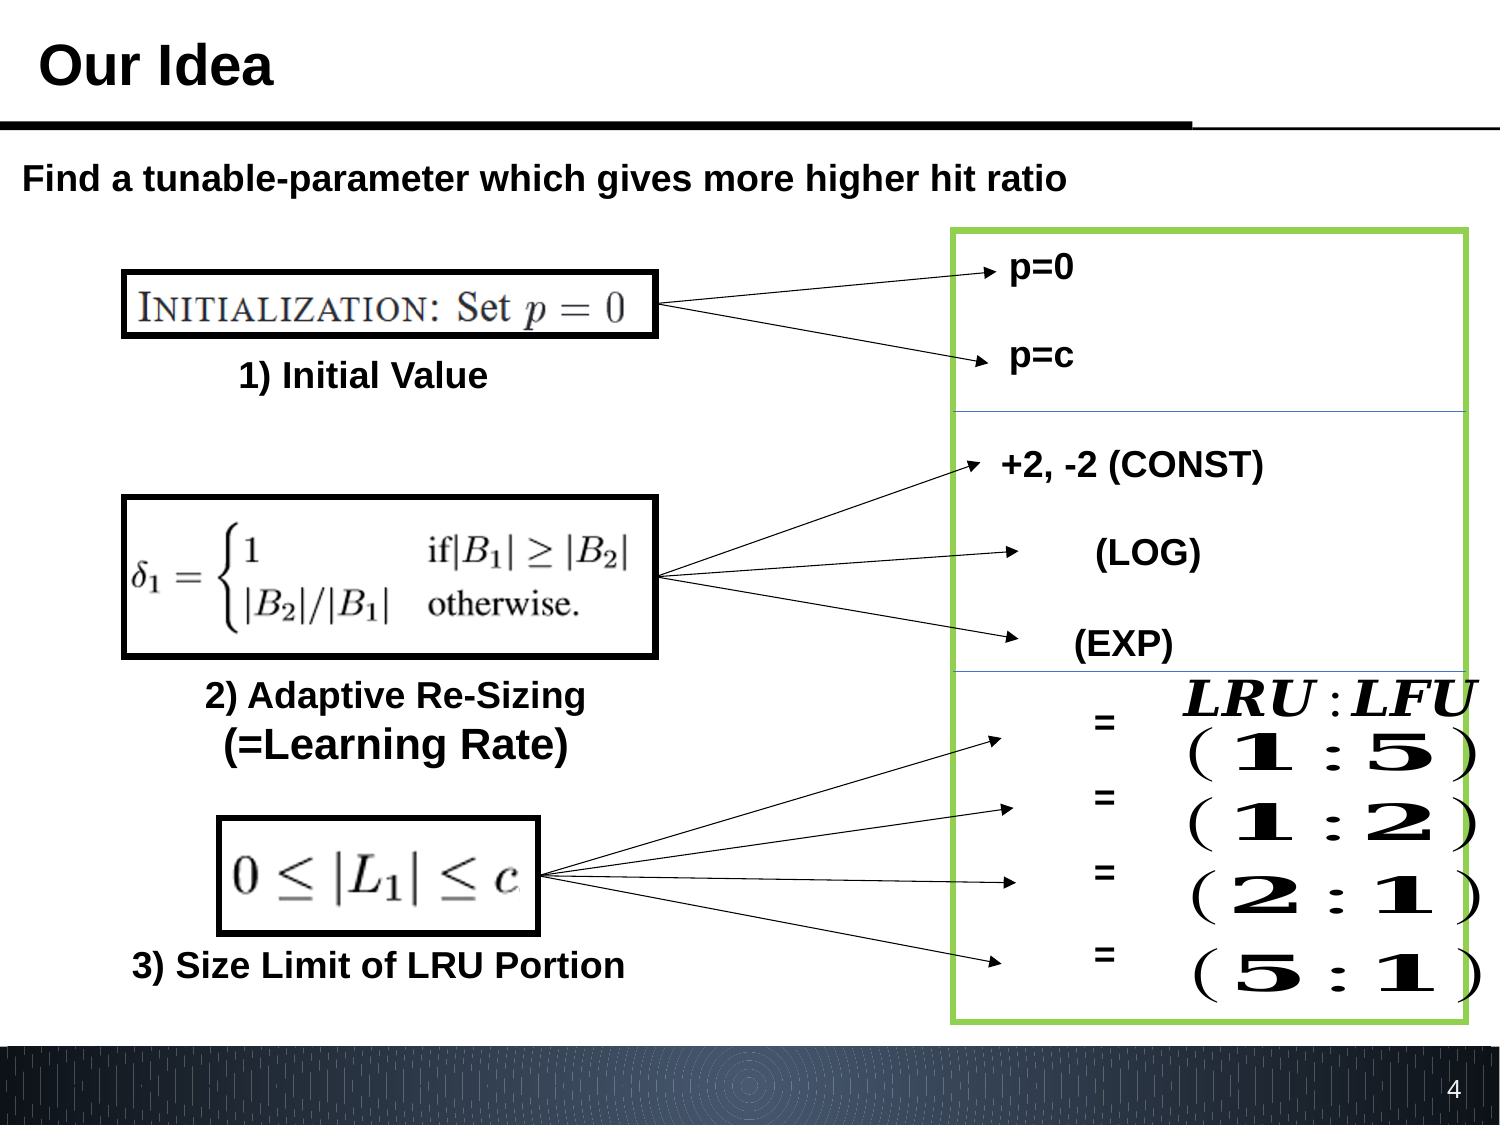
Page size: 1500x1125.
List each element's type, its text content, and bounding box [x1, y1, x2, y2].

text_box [538, 875, 1002, 964]
picture [123, 282, 635, 336]
text_box p=c [889, 323, 1194, 383]
text_box [952, 230, 1467, 1023]
text_box [123, 496, 656, 657]
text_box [655, 576, 1019, 639]
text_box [1002, 875, 1017, 883]
text_box 1) Initial Value [199, 343, 528, 403]
text_box Find a tunable-parameter which gives more higher hit ratio [0, 146, 1111, 207]
text_box 3) Size Limit of LRU Portion [98, 933, 670, 994]
picture [224, 839, 520, 912]
text_box +2, -2 (CONST) [980, 432, 1285, 493]
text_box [655, 303, 989, 364]
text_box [538, 737, 1002, 807]
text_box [538, 807, 1014, 875]
text_box Our Idea [23, 16, 1466, 118]
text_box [655, 462, 981, 551]
text_box [123, 271, 655, 336]
text_box [218, 817, 538, 933]
text_box p=0 [889, 234, 1194, 295]
picture [131, 497, 637, 642]
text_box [655, 271, 997, 304]
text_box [655, 551, 1019, 576]
text_box 2) Adaptive Re-Sizing (=Learning Rate) [155, 663, 637, 776]
